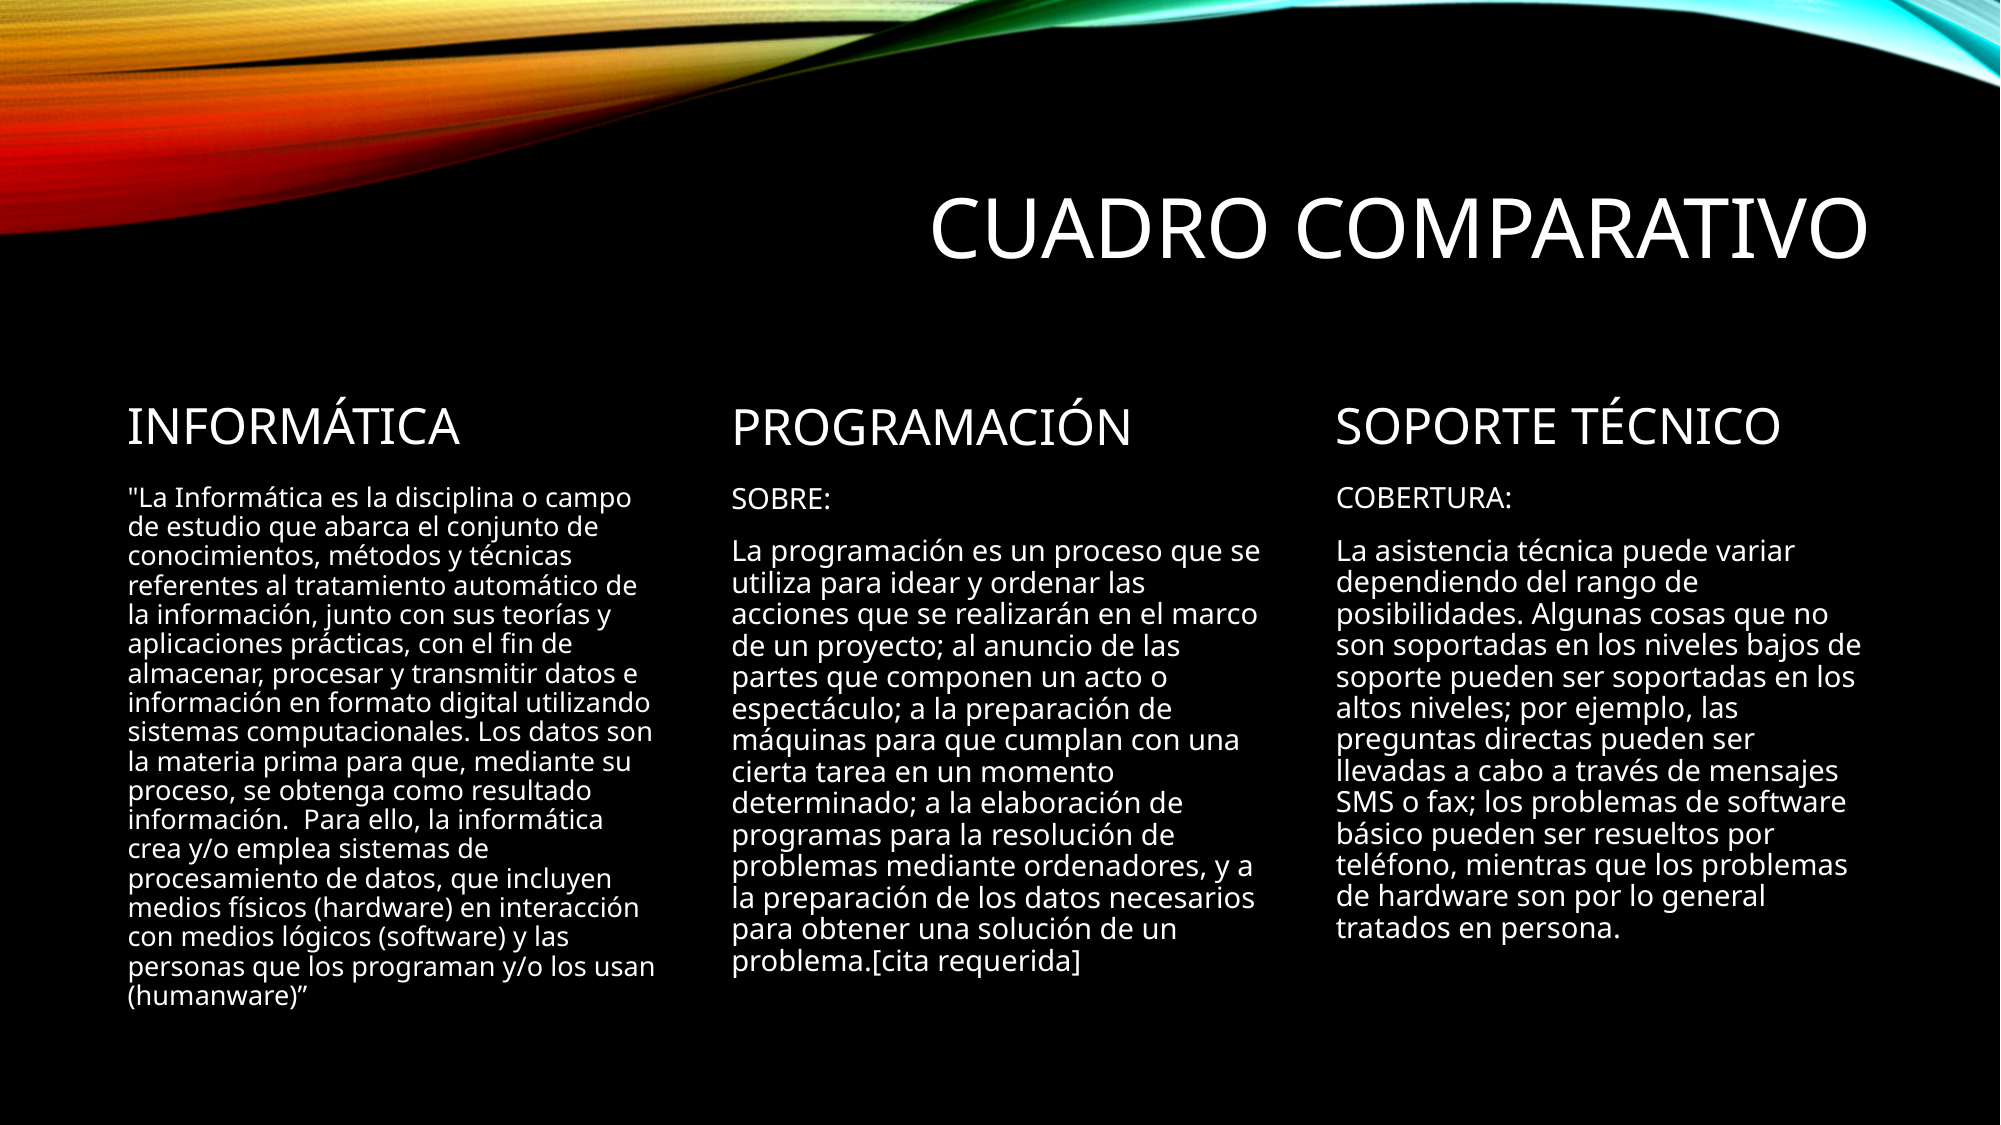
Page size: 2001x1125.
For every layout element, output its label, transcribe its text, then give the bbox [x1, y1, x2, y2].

list SOBRE: La programación es un proceso que se utiliza para idear y ordenar las acciones que se realizarán en el marco de un proyecto; al anuncio de las partes que componen un acto o espectáculo; a la preparación de máquinas para que cumplan con una cierta tarea en un momento determinado; a la elaboración de programas para la resolución de problemas mediante ordenadores, y a la preparación de los datos necesarios para obtener una solución de un problema.[cita requerida] [716, 476, 1284, 1021]
title CUADRO COMPARATIVO [474, 125, 1888, 339]
list SOPORTE TÉCNICO [1320, 359, 1888, 463]
list INFORMÁTICA [112, 361, 680, 463]
list COBERTURA: La asistencia técnica puede variar dependiendo del rango de posibilidades. Algunas cosas que no son soportadas en los niveles bajos de soporte pueden ser soportadas en los altos niveles; por ejemplo, las preguntas directas pueden ser llevadas a cabo a través de mensajes SMS o fax; los problemas de software básico pueden ser resueltos por teléfono, mientras que los problemas de hardware son por lo general tratados en persona. [1320, 476, 1888, 1021]
list "La Informática es la disciplina o campo de estudio que abarca el conjunto de conocimientos, métodos y técnicas referentes al tratamiento automático de la información, junto con sus teorías y aplicaciones prácticas, con el fin de almacenar, procesar y transmitir datos e información en formato digital utilizando sistemas computacionales. Los datos son la materia prima para que, mediante su proceso, se obtenga como resultado información. Para ello, la informática crea y/o emplea sistemas de procesamiento de datos, que incluyen medios físicos (hardware) en interacción con medios lógicos (software) y las personas que los programan y/o los usan (humanware)” [112, 476, 680, 1021]
picture [0, 0, 2000, 237]
list PROGRAMACIÓN [716, 361, 1284, 464]
